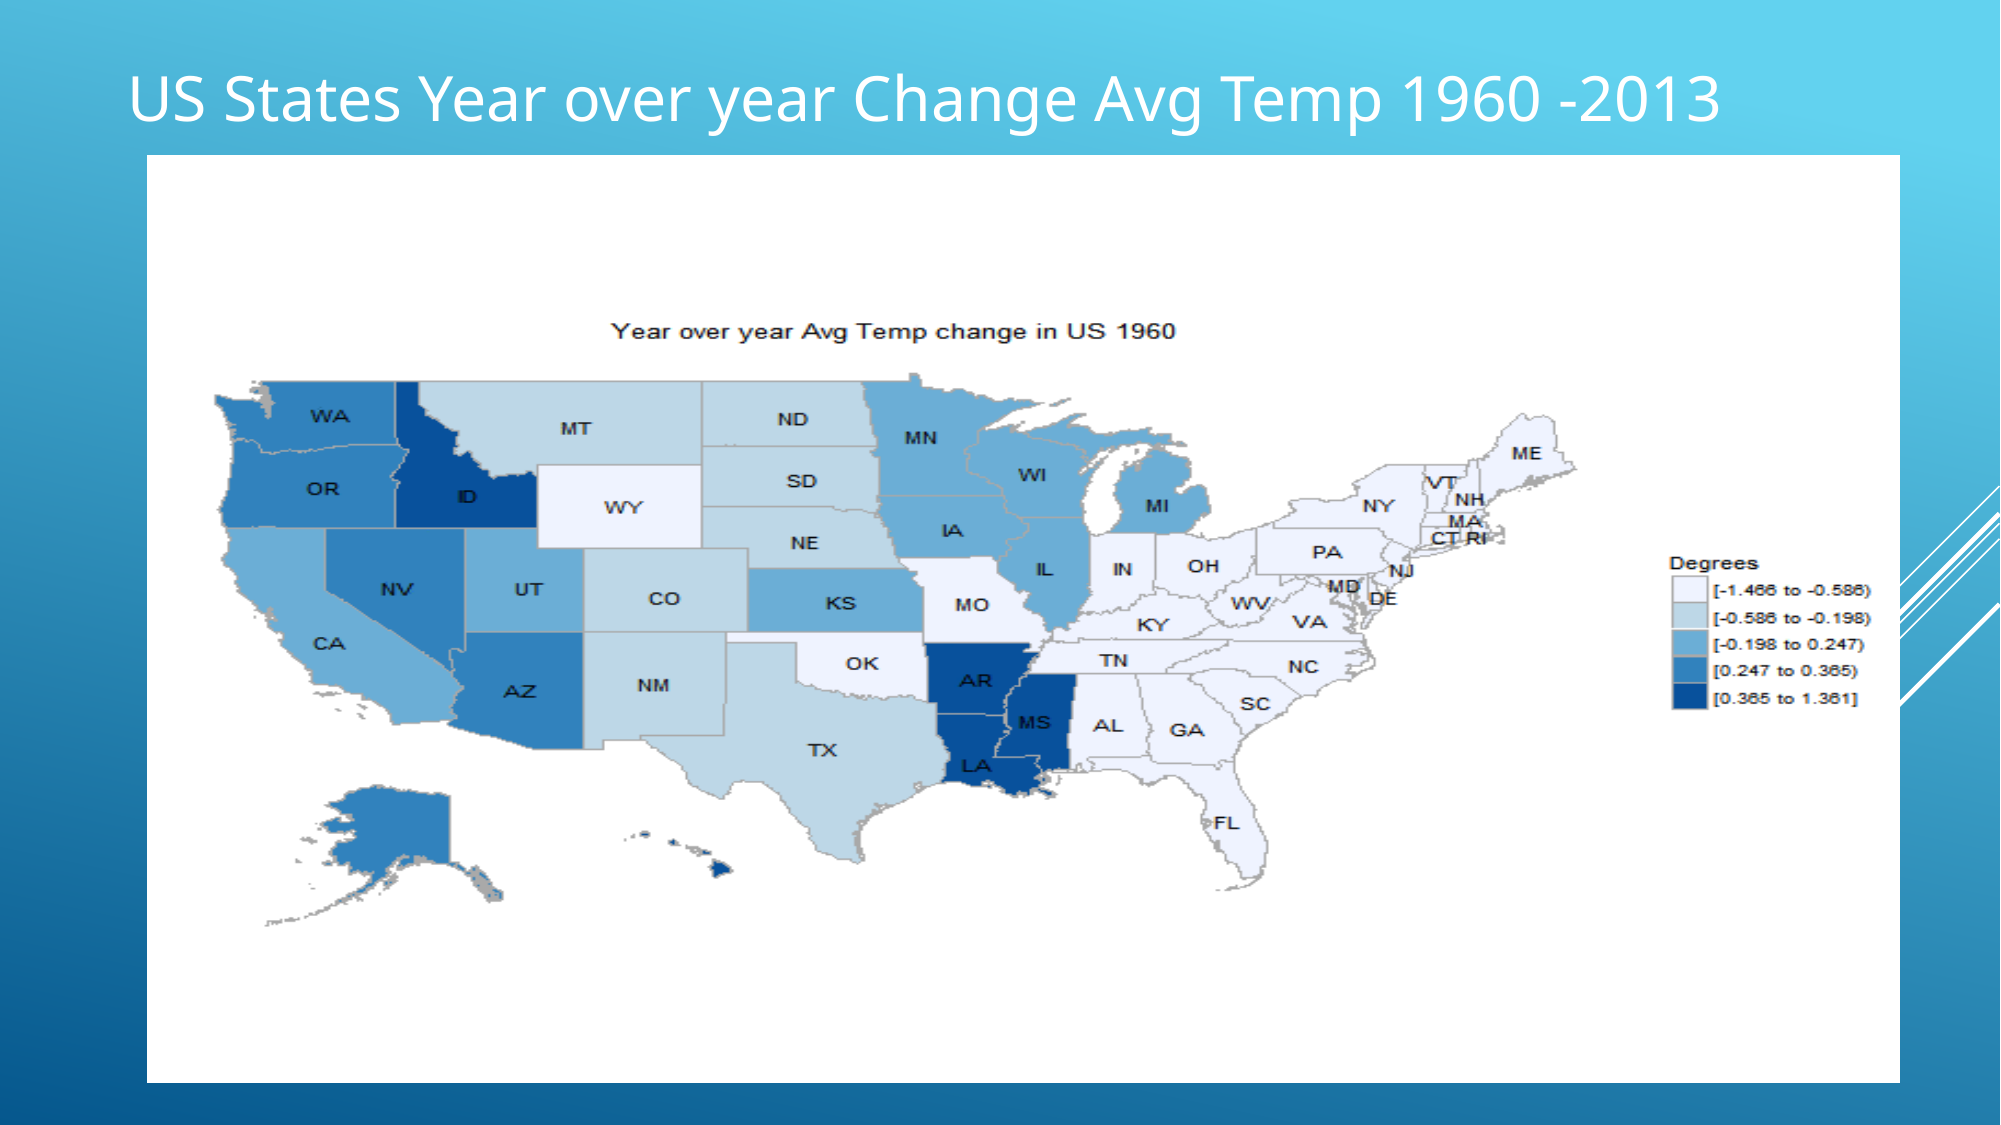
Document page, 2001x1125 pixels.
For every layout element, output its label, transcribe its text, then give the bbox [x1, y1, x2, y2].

title US States Year over year Change Avg Temp 1960 -2013 [112, 20, 1865, 174]
picture [147, 155, 1900, 1084]
